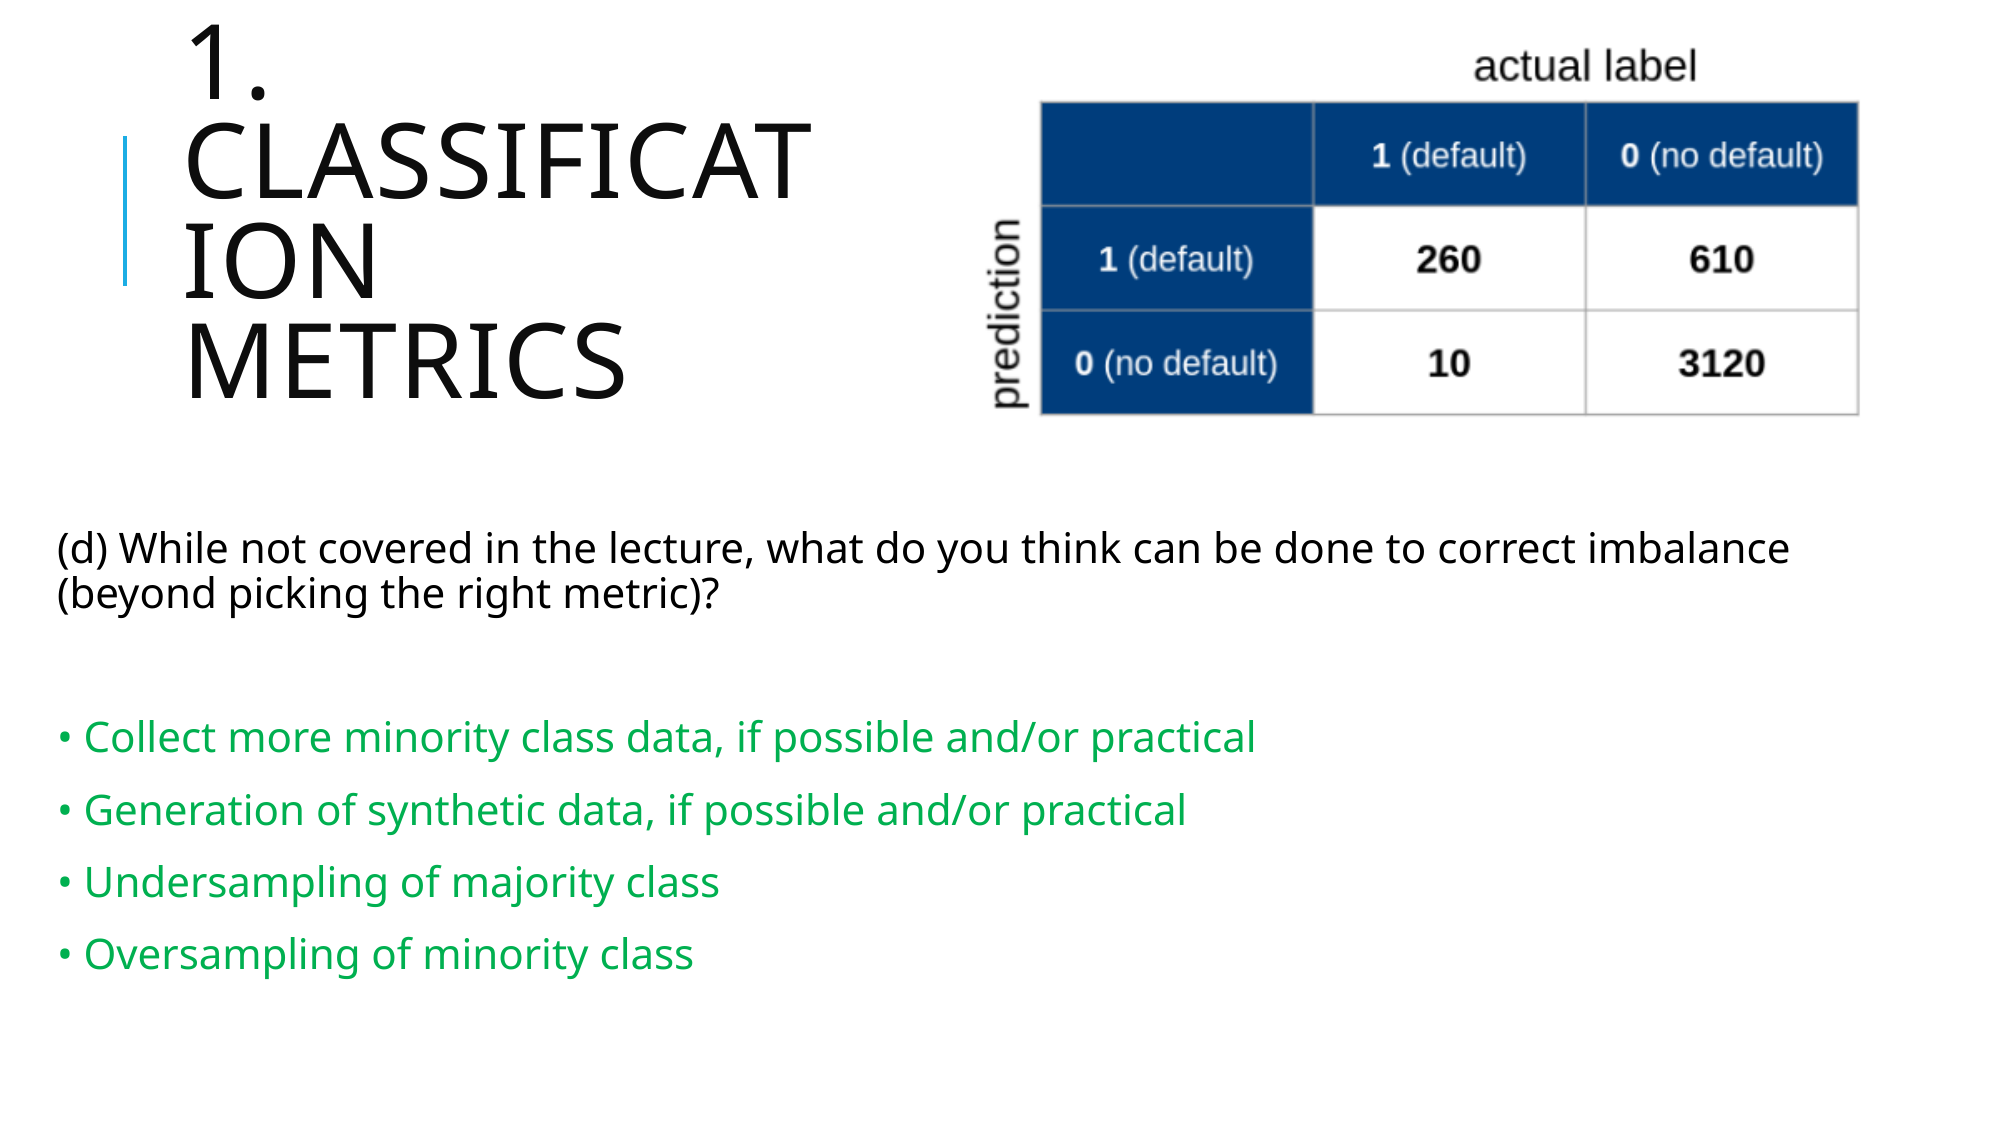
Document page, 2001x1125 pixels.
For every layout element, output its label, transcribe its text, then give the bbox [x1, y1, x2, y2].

list (d) While not covered in the lecture, what do you think can be done to correct imbalance (beyond picking the right metric)? • Collect more minority class data, if possible and/or practical • Generation of synthetic data, if possible and/or practical • Undersampling of majority class • Oversampling of minority class [35, 519, 1966, 1108]
title 1. Classification Metrics [168, 96, 836, 342]
picture [918, 25, 1900, 450]
